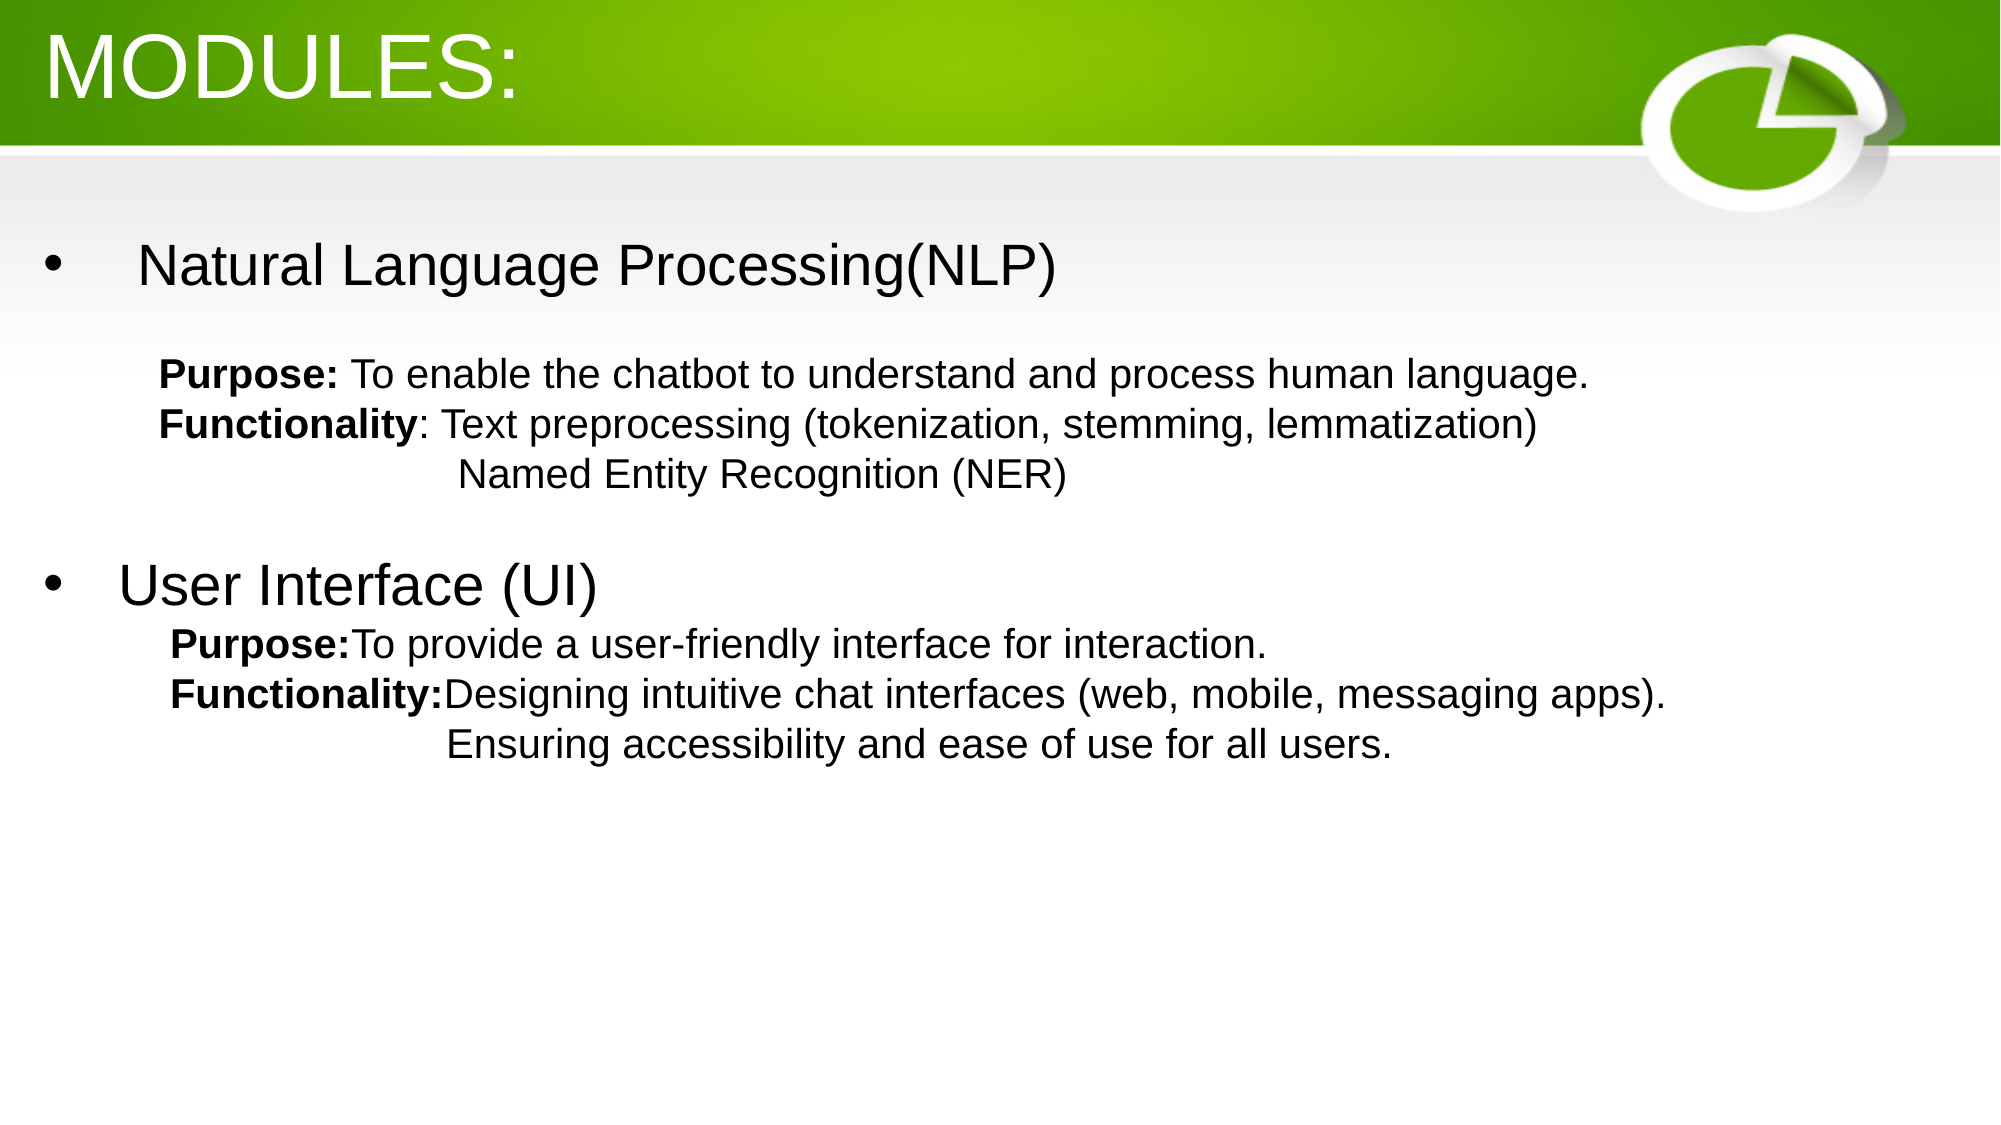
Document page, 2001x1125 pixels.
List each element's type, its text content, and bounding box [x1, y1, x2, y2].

text_box MODULES: Natural Language Processing(NLP) Purpose: To enable the chatbot to understand and process human language. Functionality: Text preprocessing (tokenization, stemming, lemmatization) Named Entity Recognition (NER) User Interface (UI) Purpose:To provide a user-friendly interface for interaction. Functionality:Designing intuitive chat interfaces (web, mobile, messaging apps). Ensuring accessibility and ease of use for all users. [28, 0, 1883, 157]
picture [0, 0, 2001, 1125]
